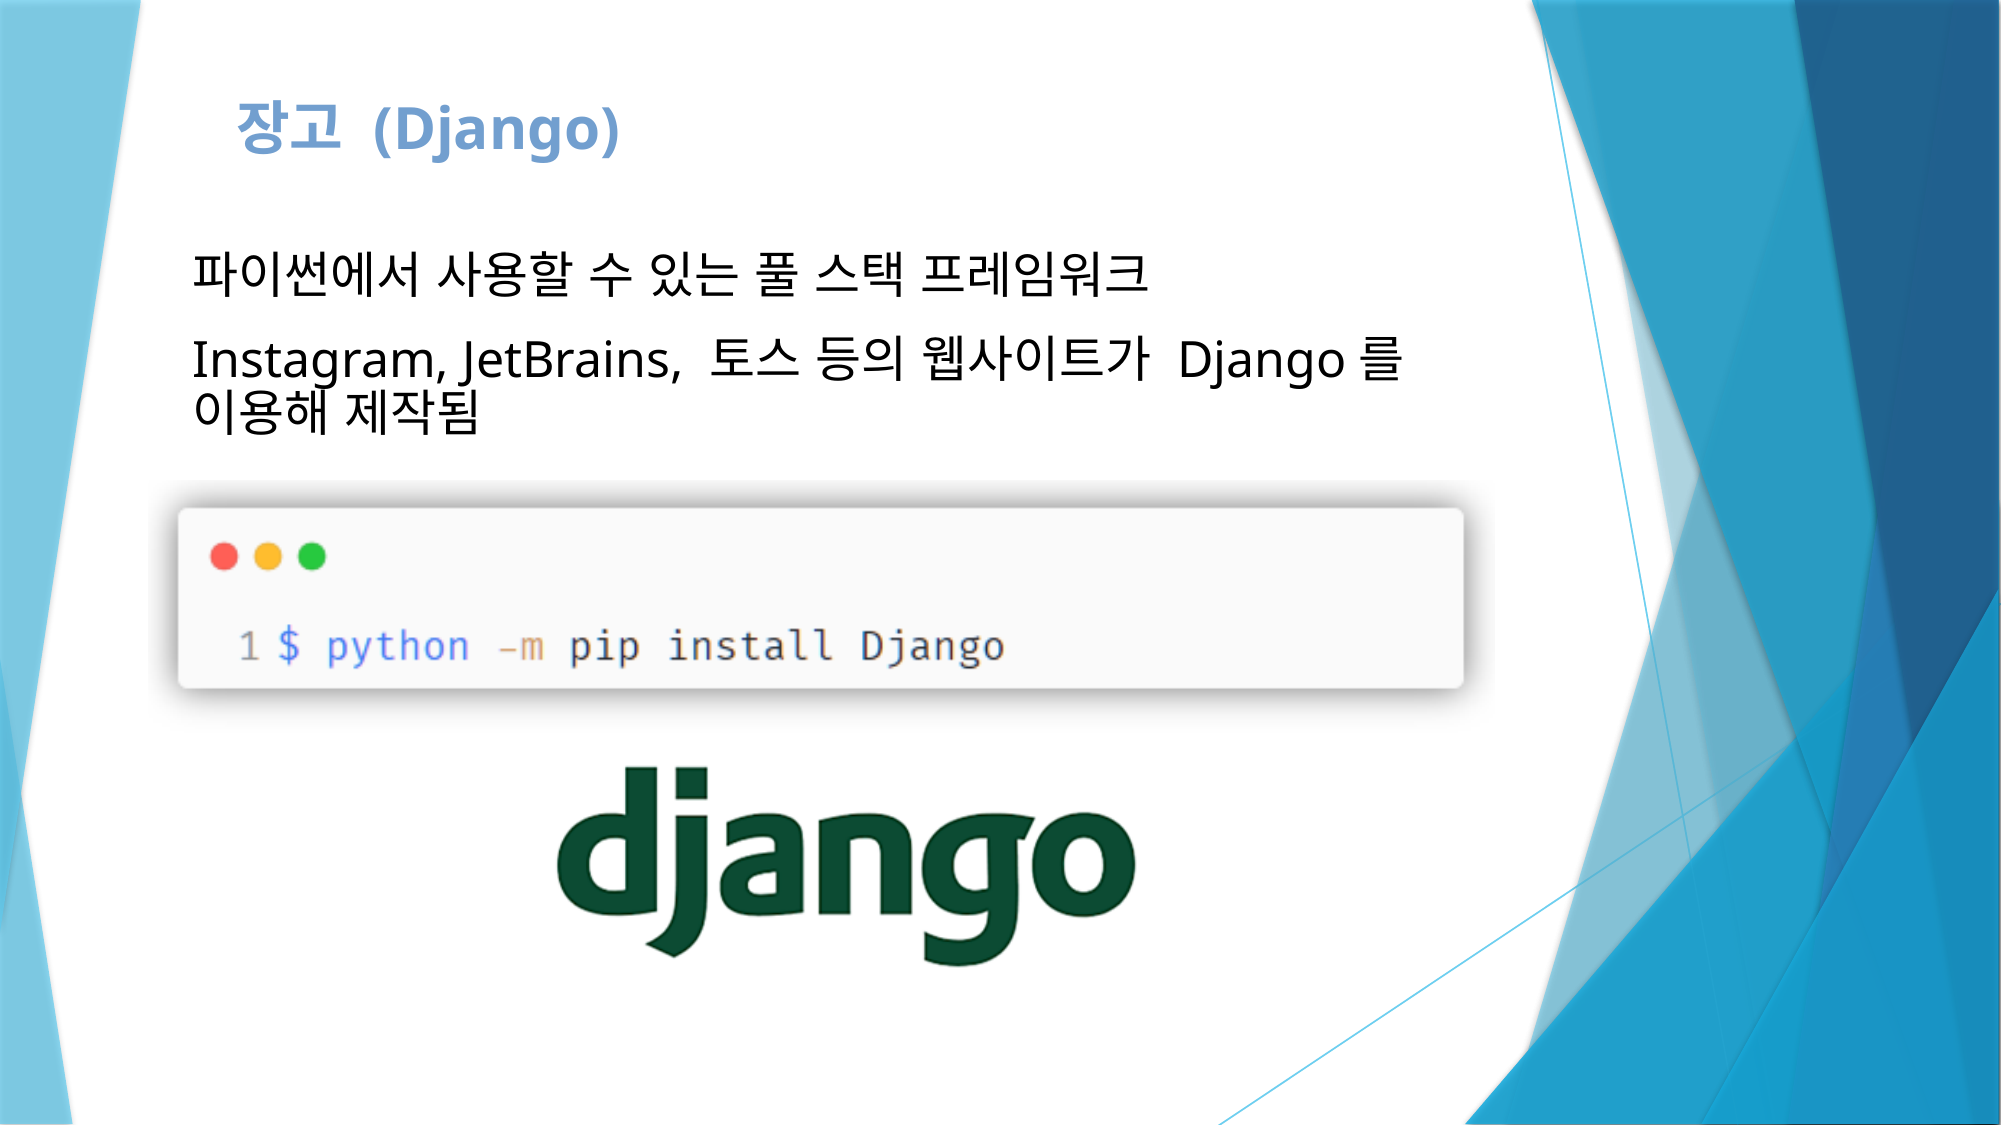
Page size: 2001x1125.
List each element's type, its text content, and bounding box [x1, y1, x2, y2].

text_box 파이썬에서 사용할 수 있는 풀 스택 프레임워크 Instagram, JetBrains, 토스 등의 웹사이트가 Django를 이용해 제작됨 [192, 250, 1539, 1036]
text_box 장고 (Django) [236, 54, 1451, 207]
picture [147, 479, 1495, 1125]
